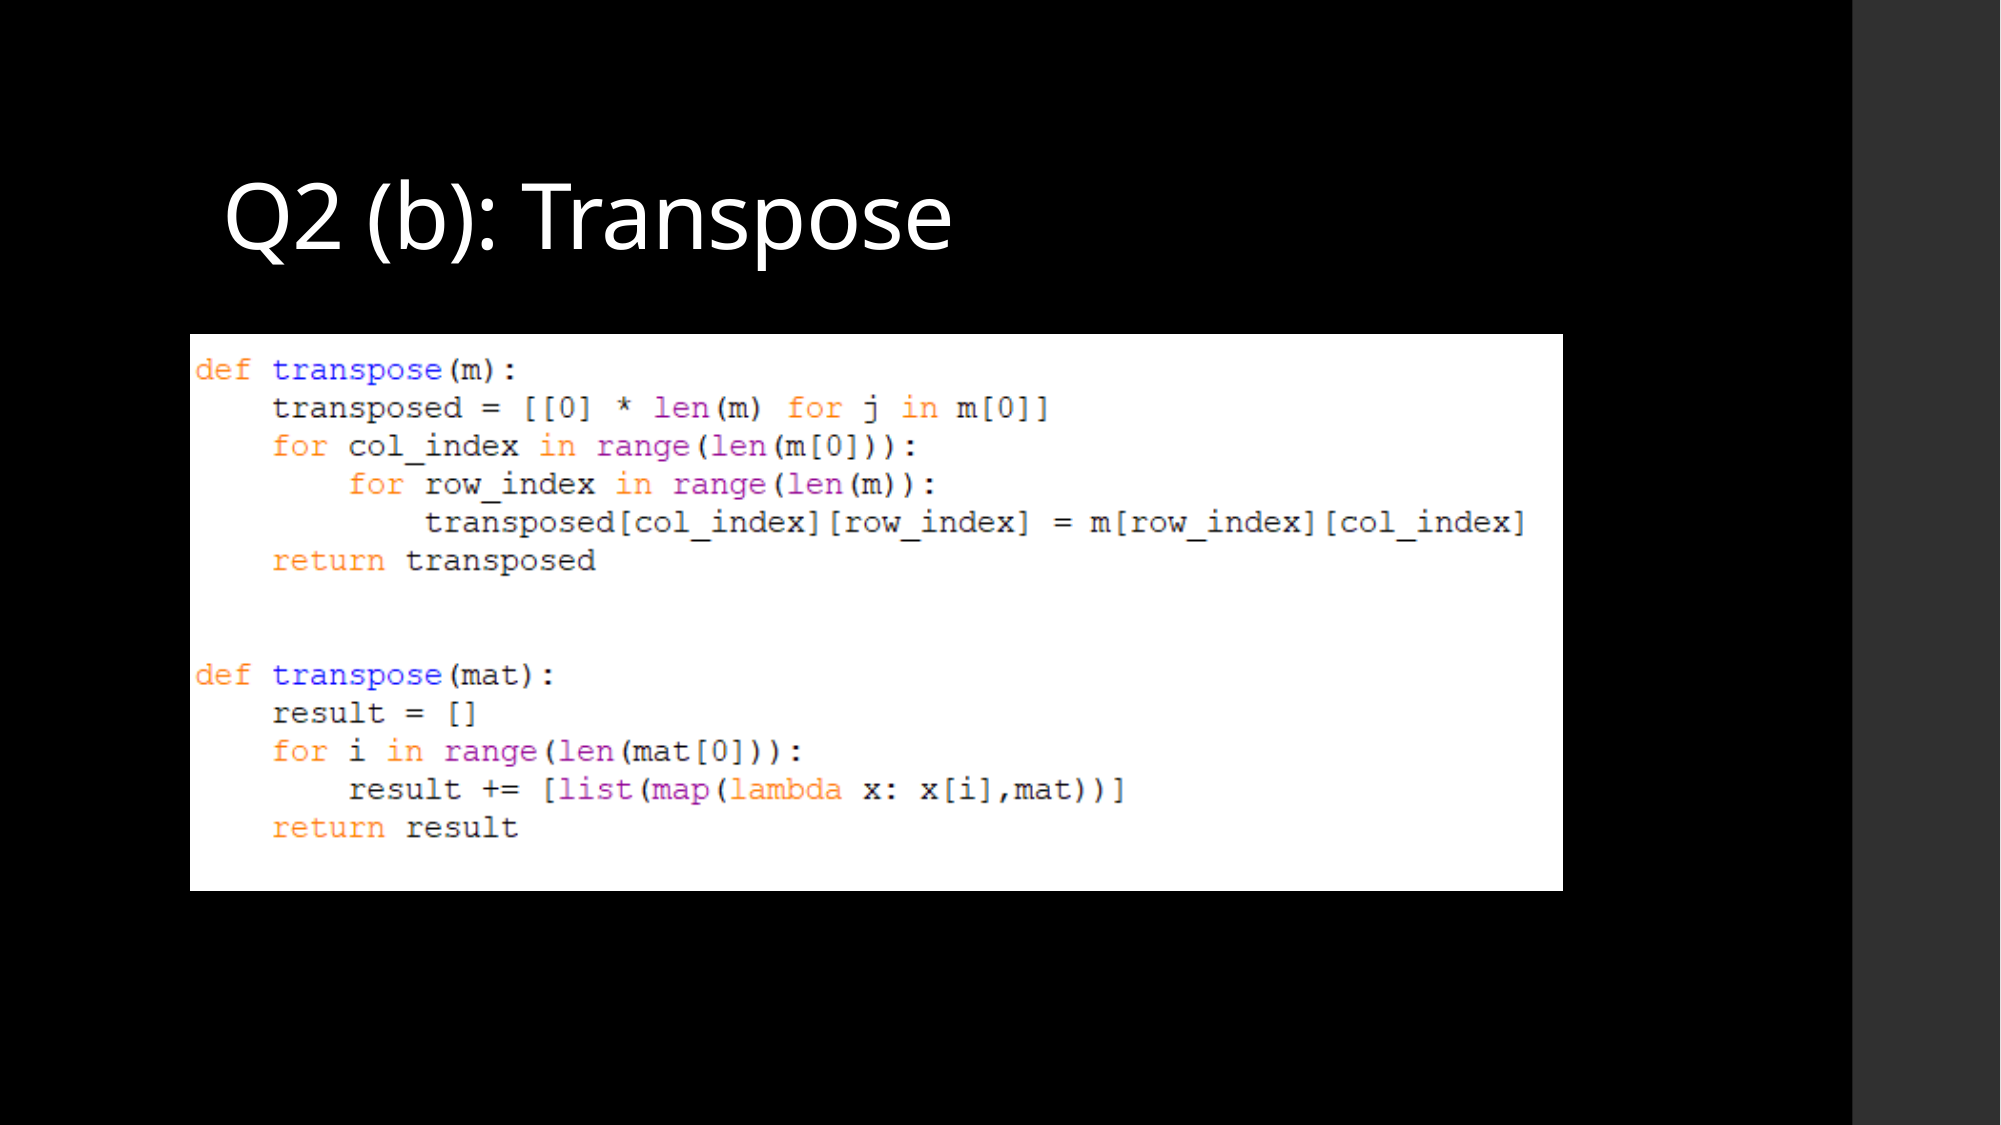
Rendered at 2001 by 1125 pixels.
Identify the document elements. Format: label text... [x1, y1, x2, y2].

title Q2 (b): Transpose [206, 60, 1797, 278]
picture [190, 334, 1563, 891]
